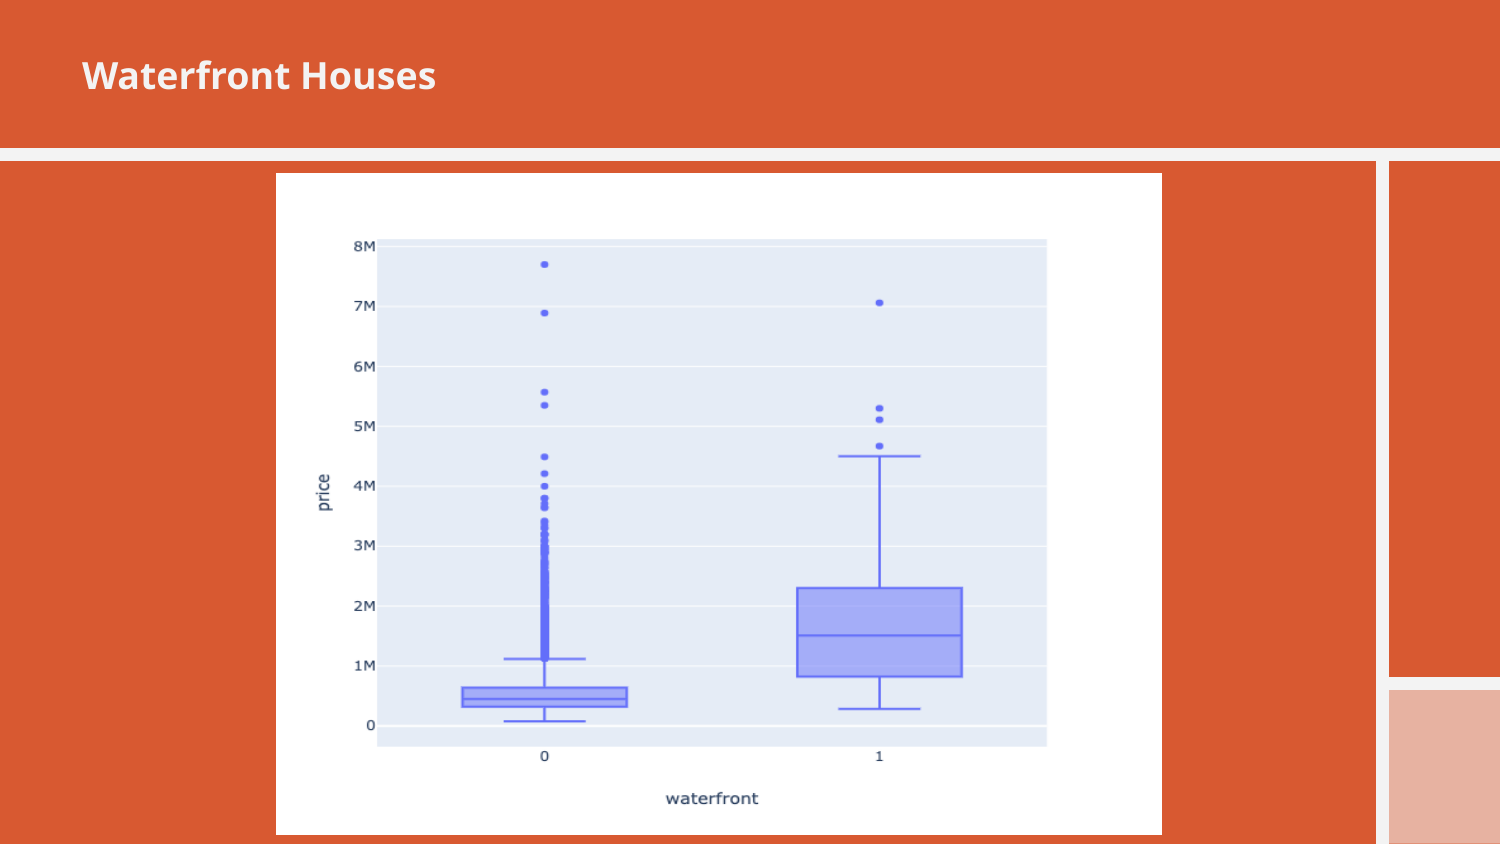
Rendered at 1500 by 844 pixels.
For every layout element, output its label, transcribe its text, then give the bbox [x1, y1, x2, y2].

title Waterfront Houses [67, 36, 1199, 104]
picture [275, 173, 1162, 836]
